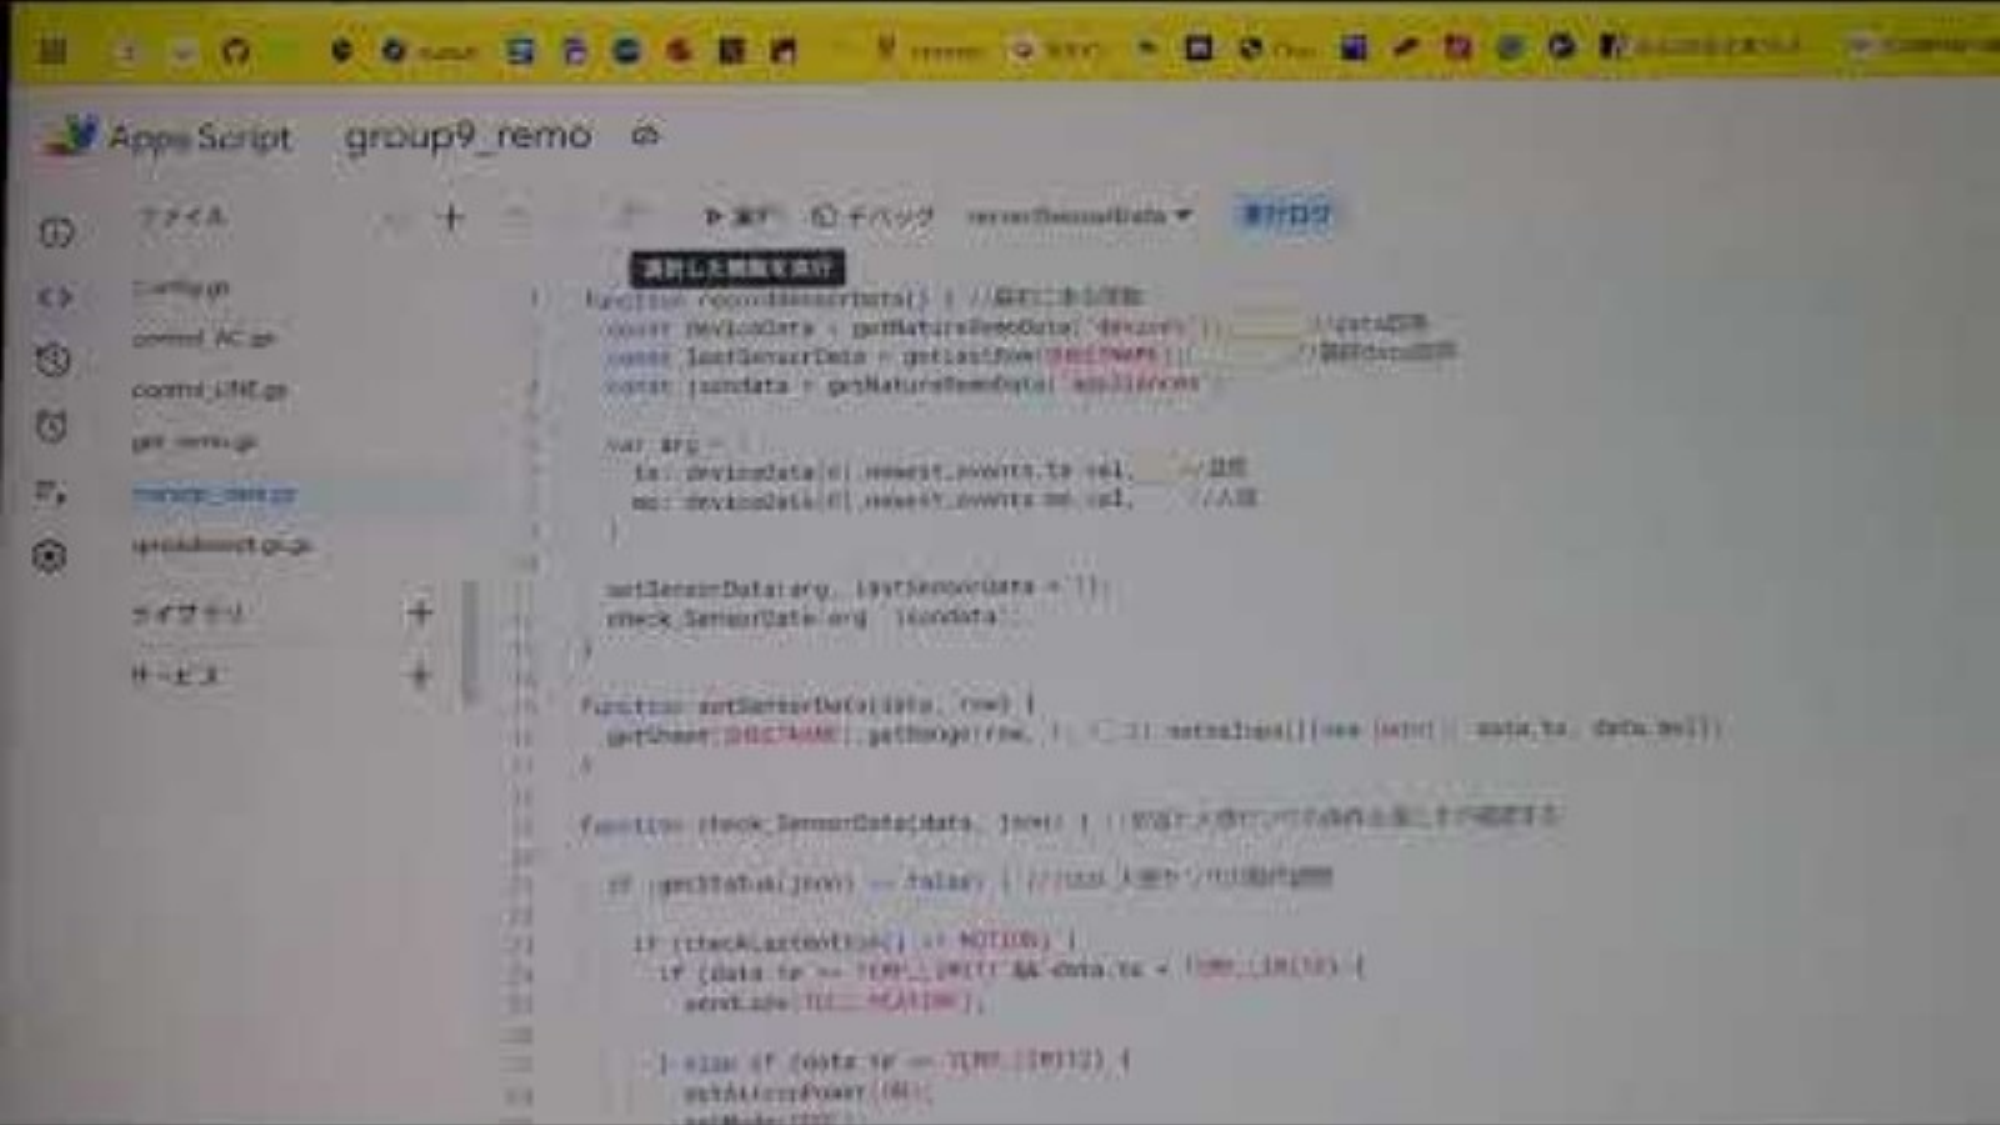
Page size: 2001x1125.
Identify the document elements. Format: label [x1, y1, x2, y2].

text_box [0, 0, 2000, 1125]
